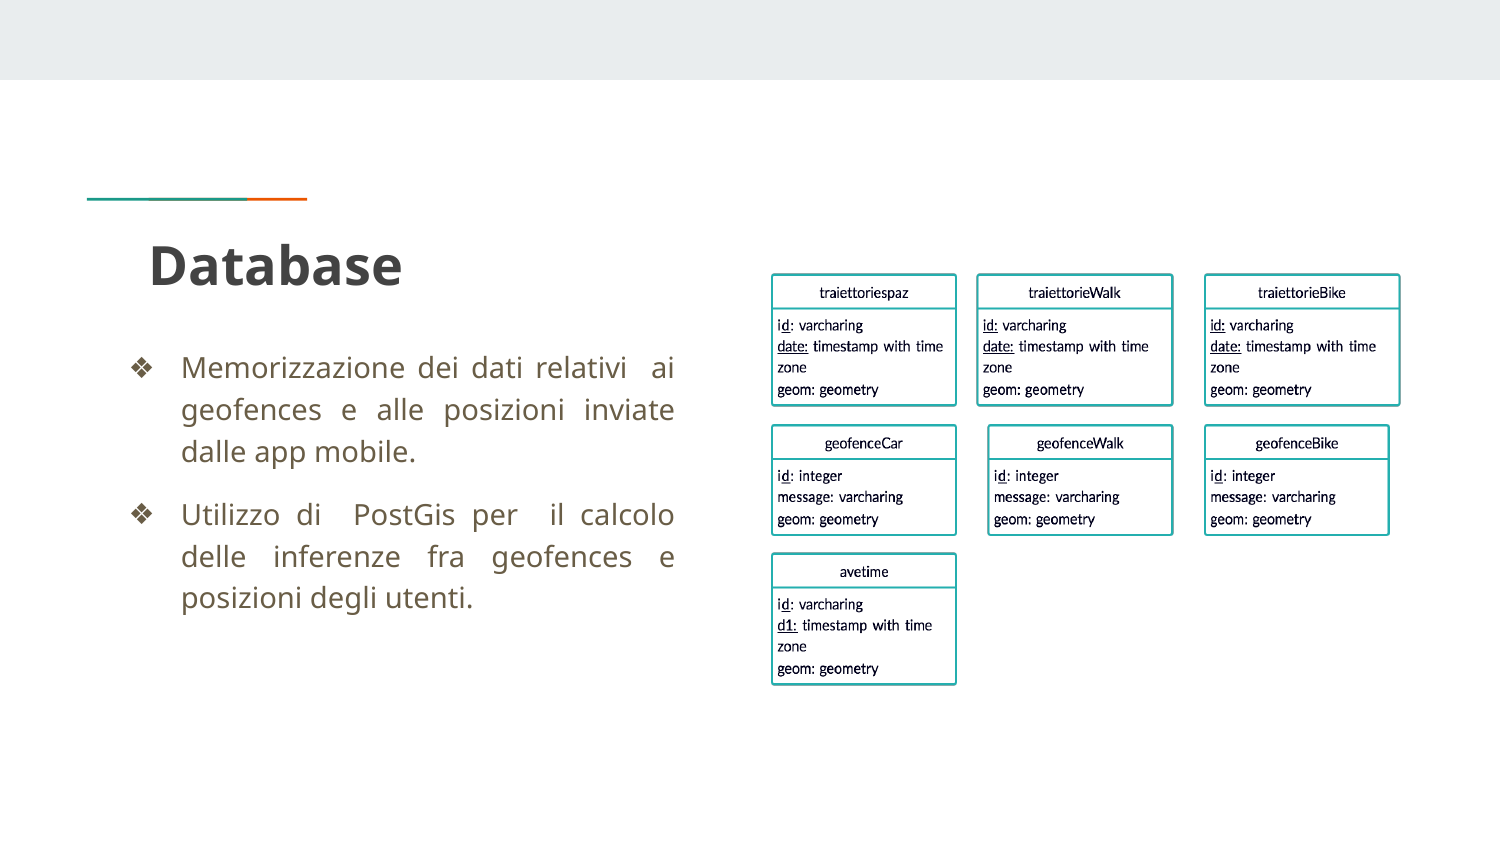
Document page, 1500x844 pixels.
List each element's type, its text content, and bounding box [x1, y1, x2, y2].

picture [749, 251, 1422, 708]
list Memorizzazione dei dati relativi ai geofences e alle posizioni inviate dalle app mobile. Utilizzo di PostGis per il calcolo delle inferenze fra geofences e posizioni degli utenti. [90, 327, 691, 815]
title Database [119, 216, 1381, 305]
